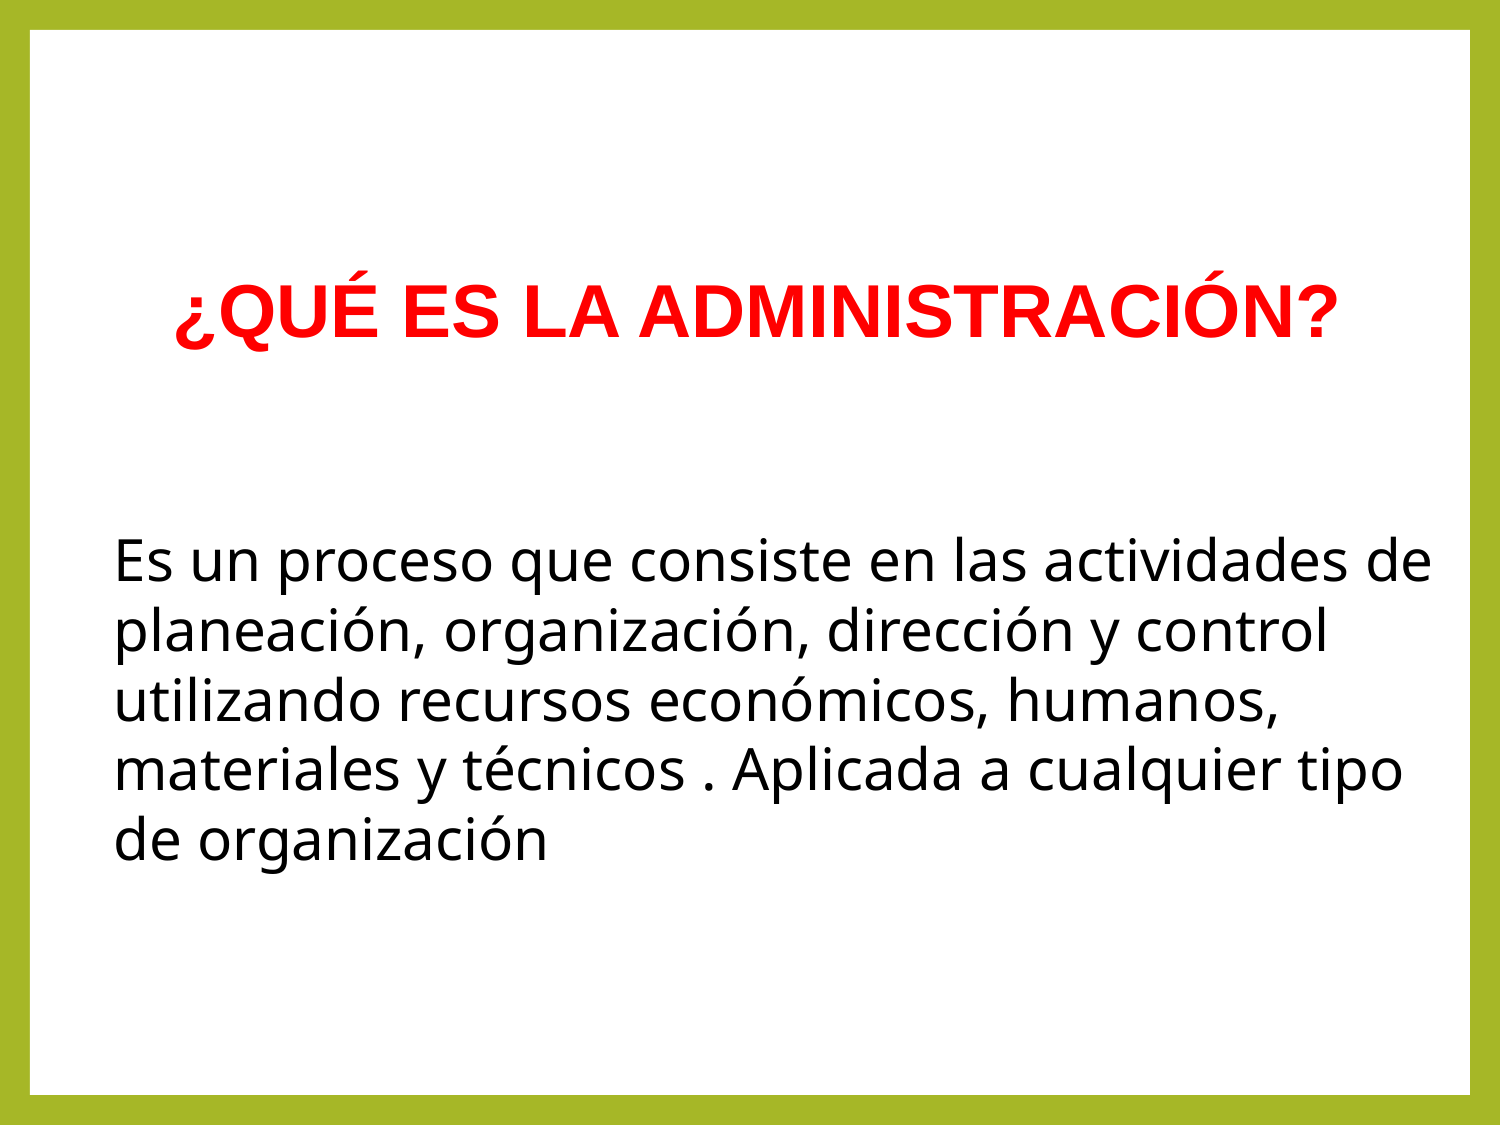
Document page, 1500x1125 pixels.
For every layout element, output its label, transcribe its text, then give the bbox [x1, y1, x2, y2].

text_box Es un proceso que consiste en las actividades de planeación, organización, dirección y control utilizando recursos económicos, humanos, materiales y técnicos . Aplicada a cualquier tipo de organización [98, 515, 1464, 880]
text_box ¿QUÉ ES LA ADMINISTRACIÓN? [123, 255, 1392, 361]
